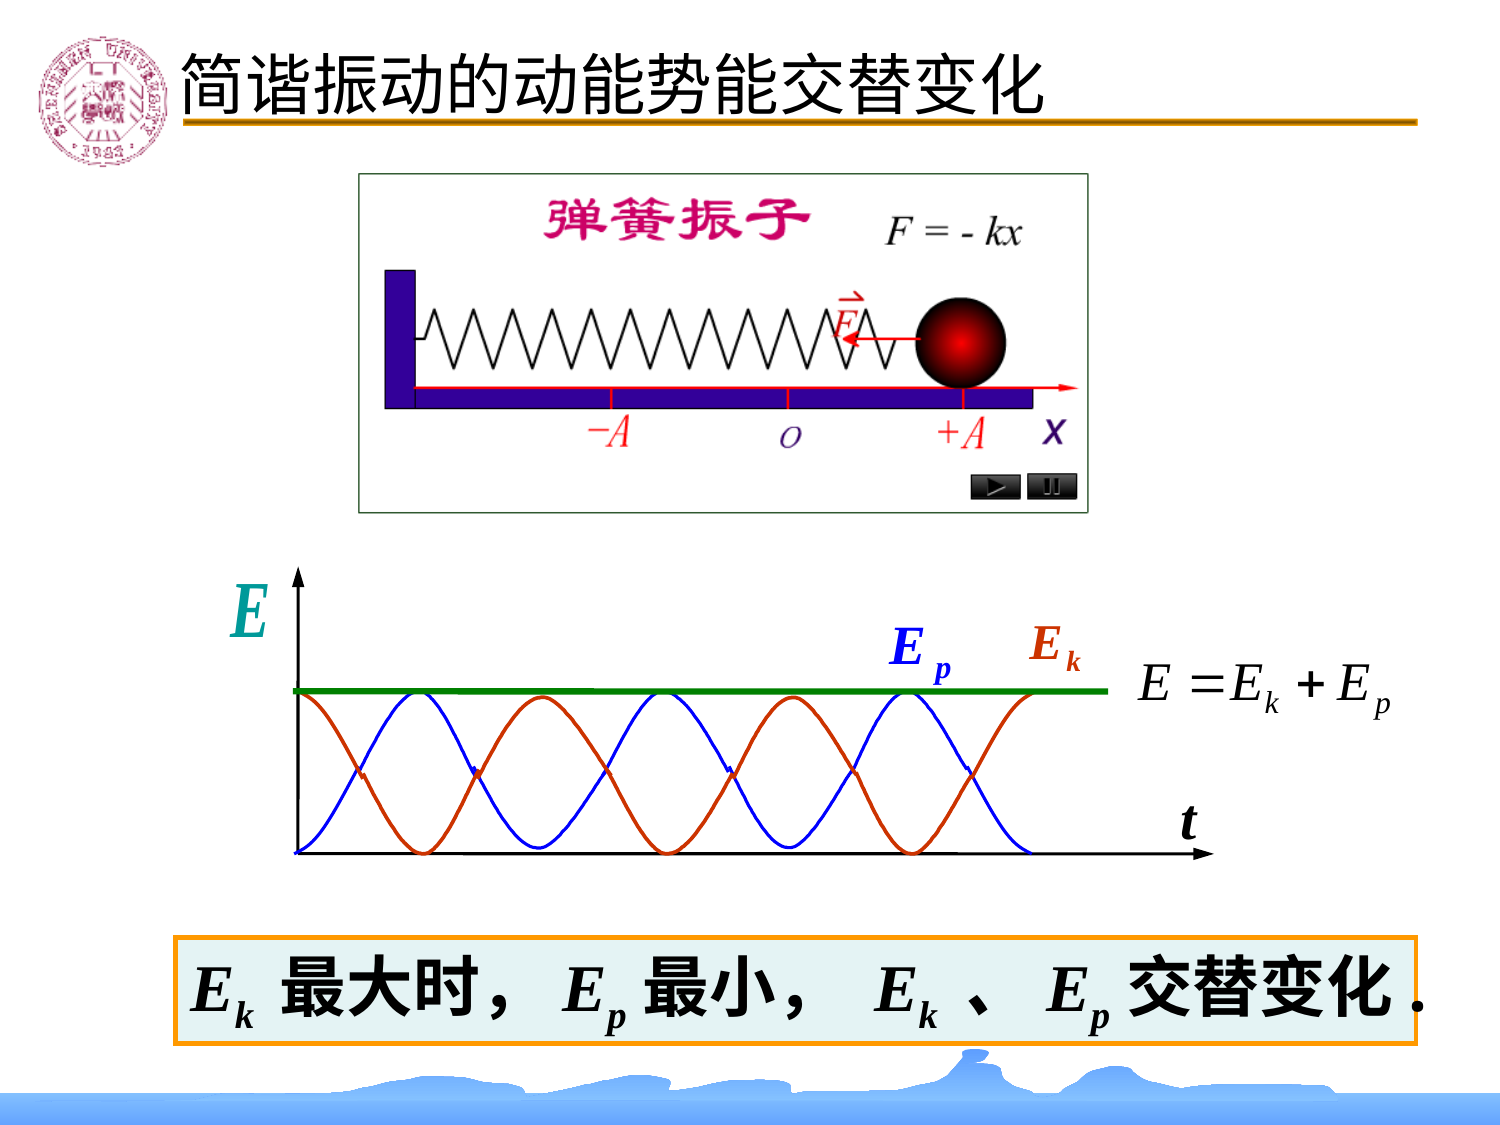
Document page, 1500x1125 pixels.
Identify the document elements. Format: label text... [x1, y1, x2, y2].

text_box 简谐振动的动能势能交替变化 [163, 35, 1289, 130]
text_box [1127, 645, 1400, 733]
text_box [218, 563, 1215, 855]
text_box Ek 最大时，Ep最小， Ek 、Ep交替变化. [175, 937, 1417, 1044]
picture [23, 23, 188, 176]
